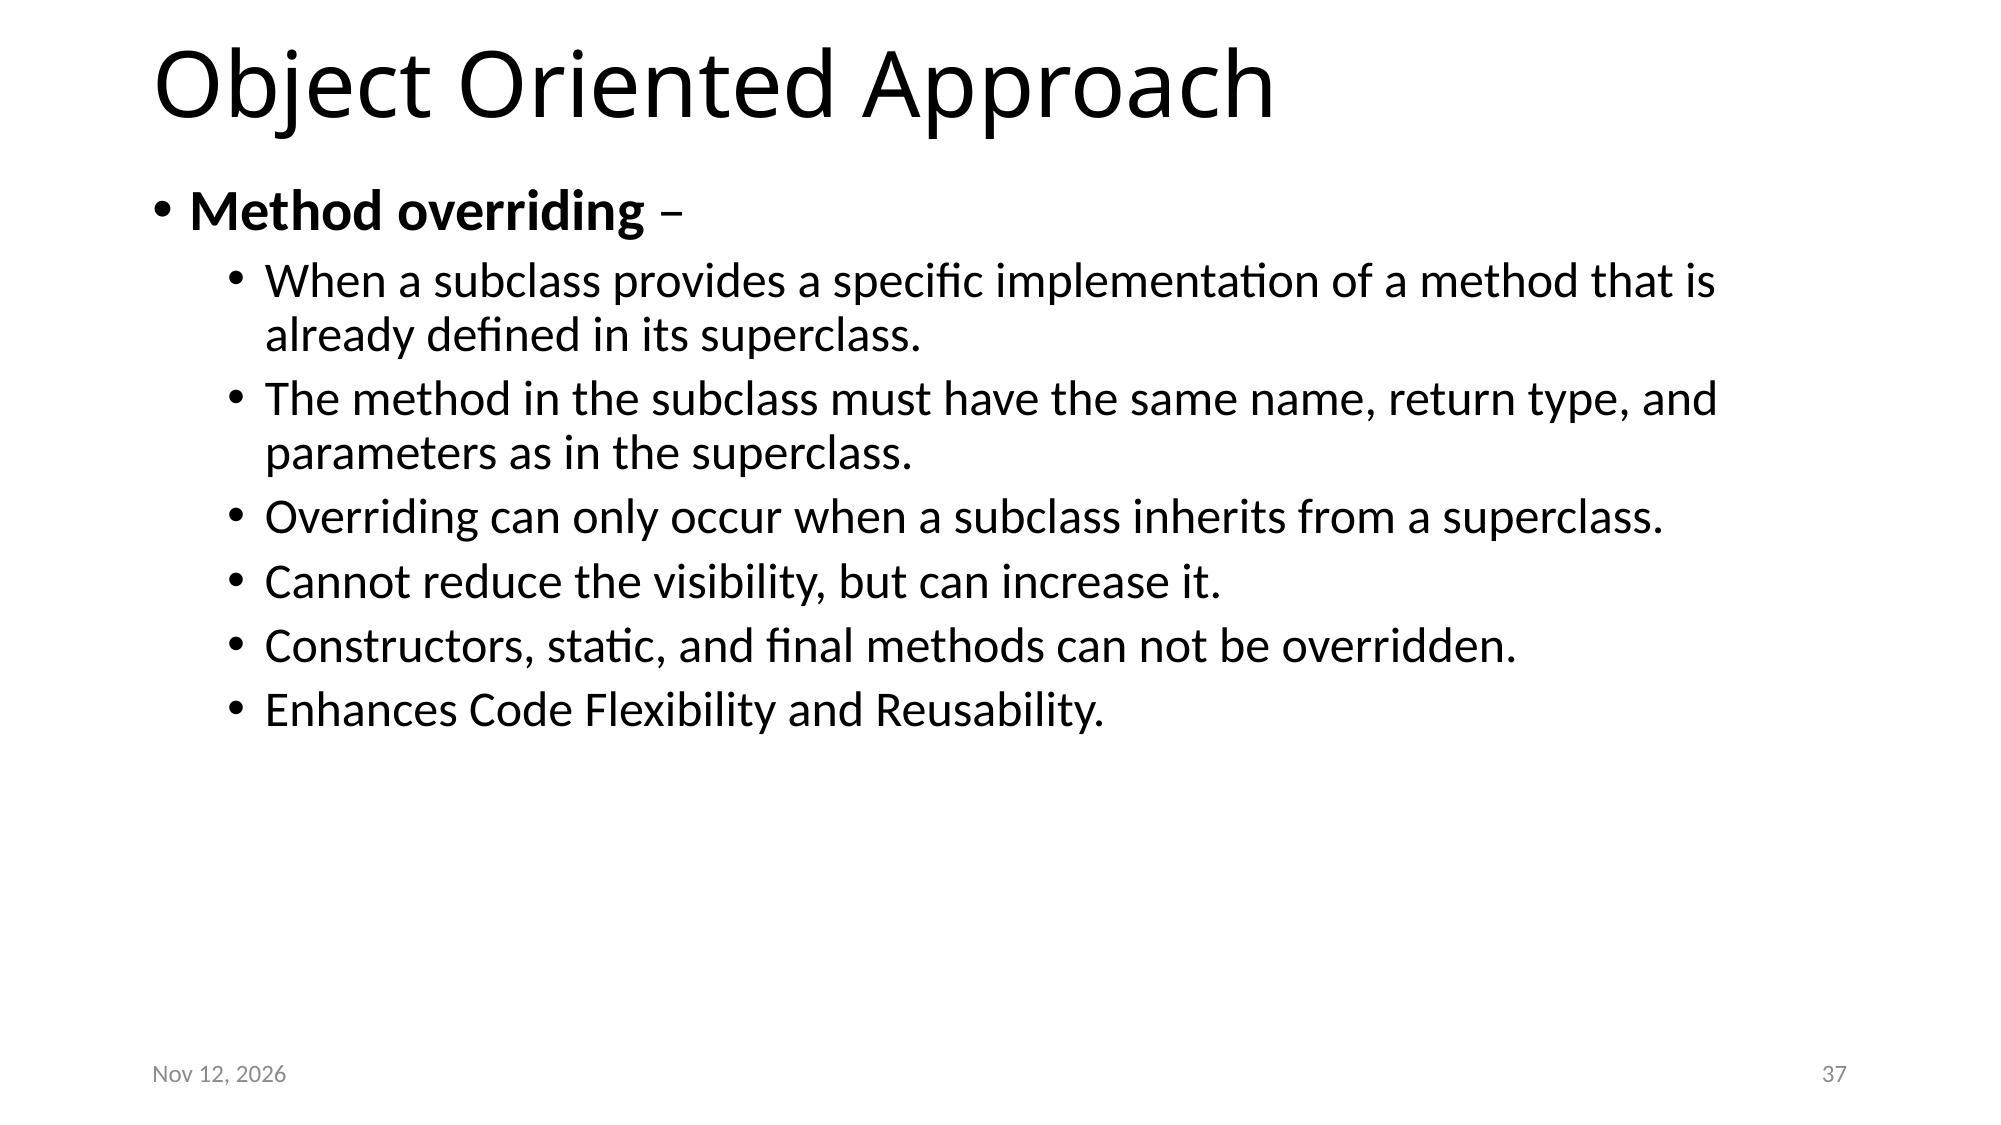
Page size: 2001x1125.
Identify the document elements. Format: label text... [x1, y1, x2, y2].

slide_number 37 [1412, 1042, 1863, 1103]
title Object Oriented Approach [137, 3, 1863, 172]
list Method overriding – When a subclass provides a specific implementation of a method that is already defined in its superclass. The method in the subclass must have the same name, return type, and parameters as in the superclass. Overriding can only occur when a subclass inherits from a superclass. Cannot reduce the visibility, but can increase it. Constructors, static, and final methods can not be overridden. Enhances Code Flexibility and Reusability. [137, 172, 1863, 1014]
slide_number 22-Oct-25 [137, 1042, 588, 1103]
